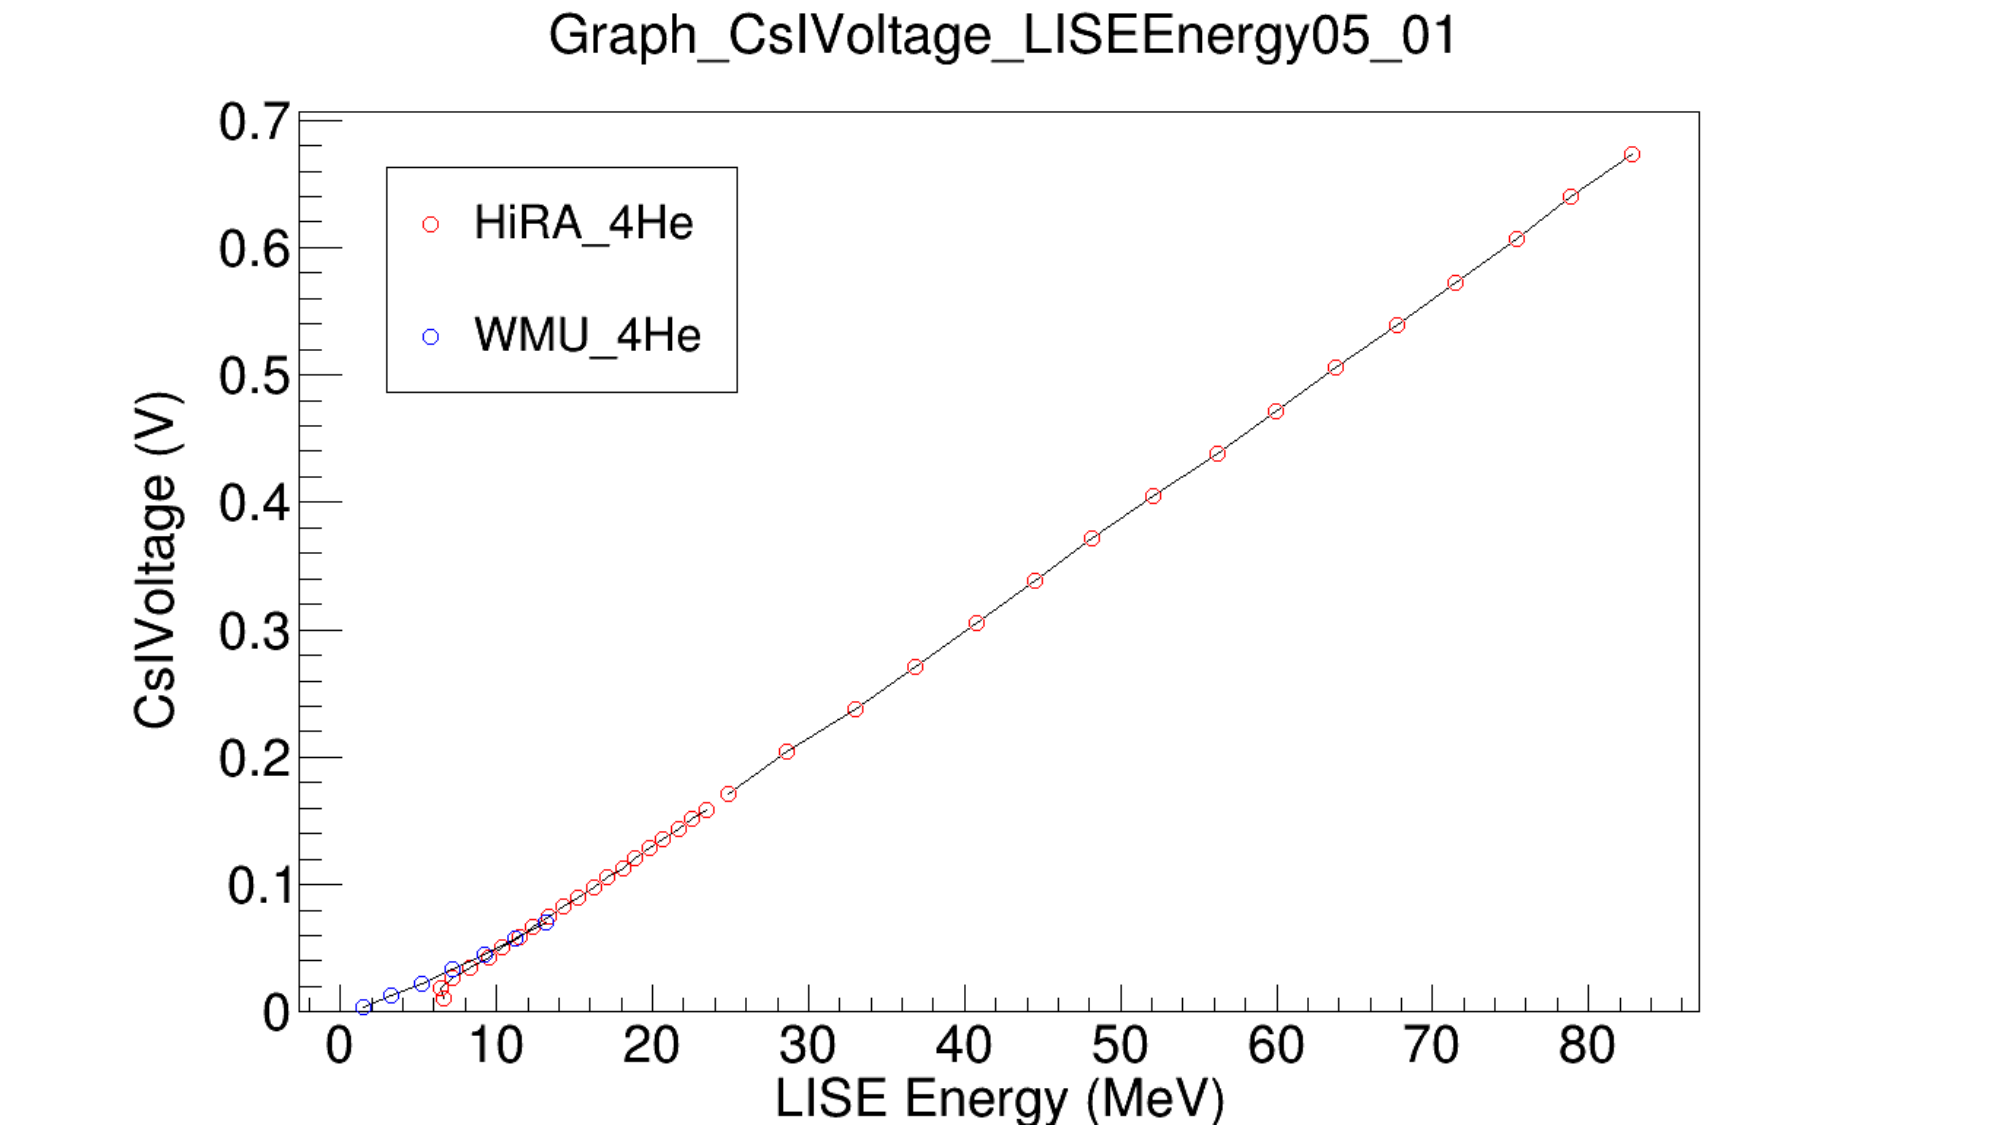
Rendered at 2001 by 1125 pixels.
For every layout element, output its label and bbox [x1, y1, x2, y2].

picture [125, 0, 1875, 1125]
